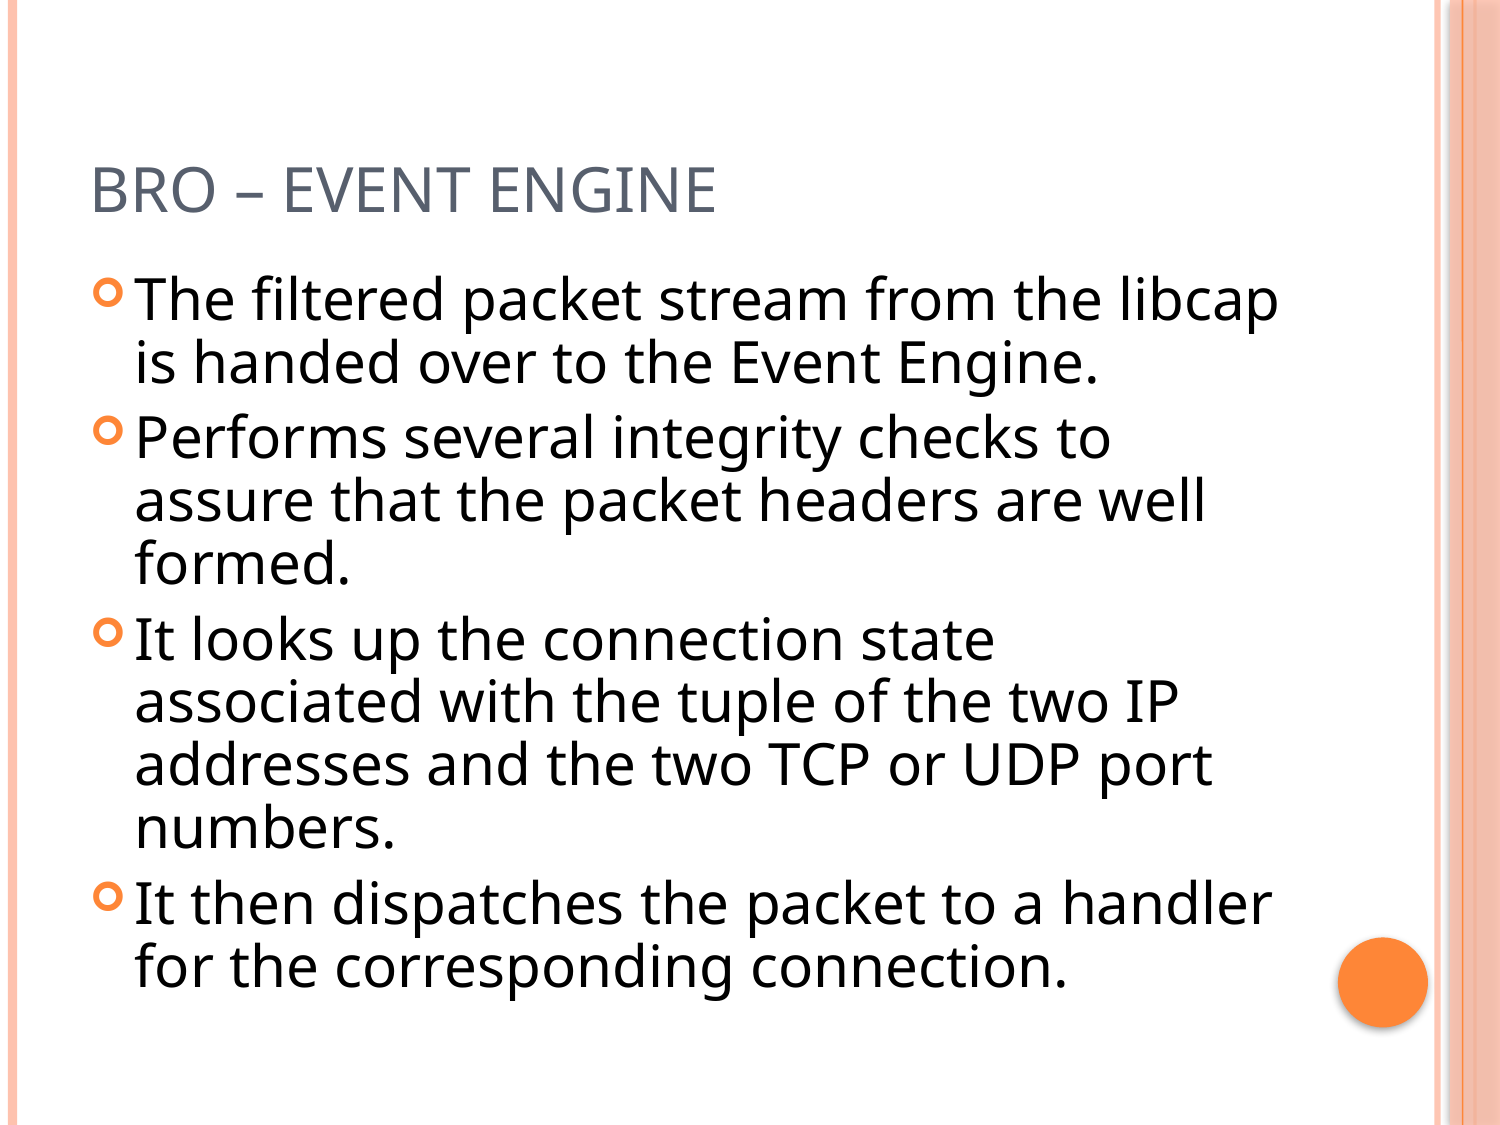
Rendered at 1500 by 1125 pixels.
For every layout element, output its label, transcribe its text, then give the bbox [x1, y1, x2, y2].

title Bro – Event Engine [75, 45, 1300, 233]
list The filtered packet stream from the libcap is handed over to the Event Engine. Performs several integrity checks to assure that the packet headers are well formed. It looks up the connection state associated with the tuple of the two IP addresses and the two TCP or UDP port numbers. It then dispatches the packet to a handler for the corresponding connection. [75, 262, 1300, 1062]
